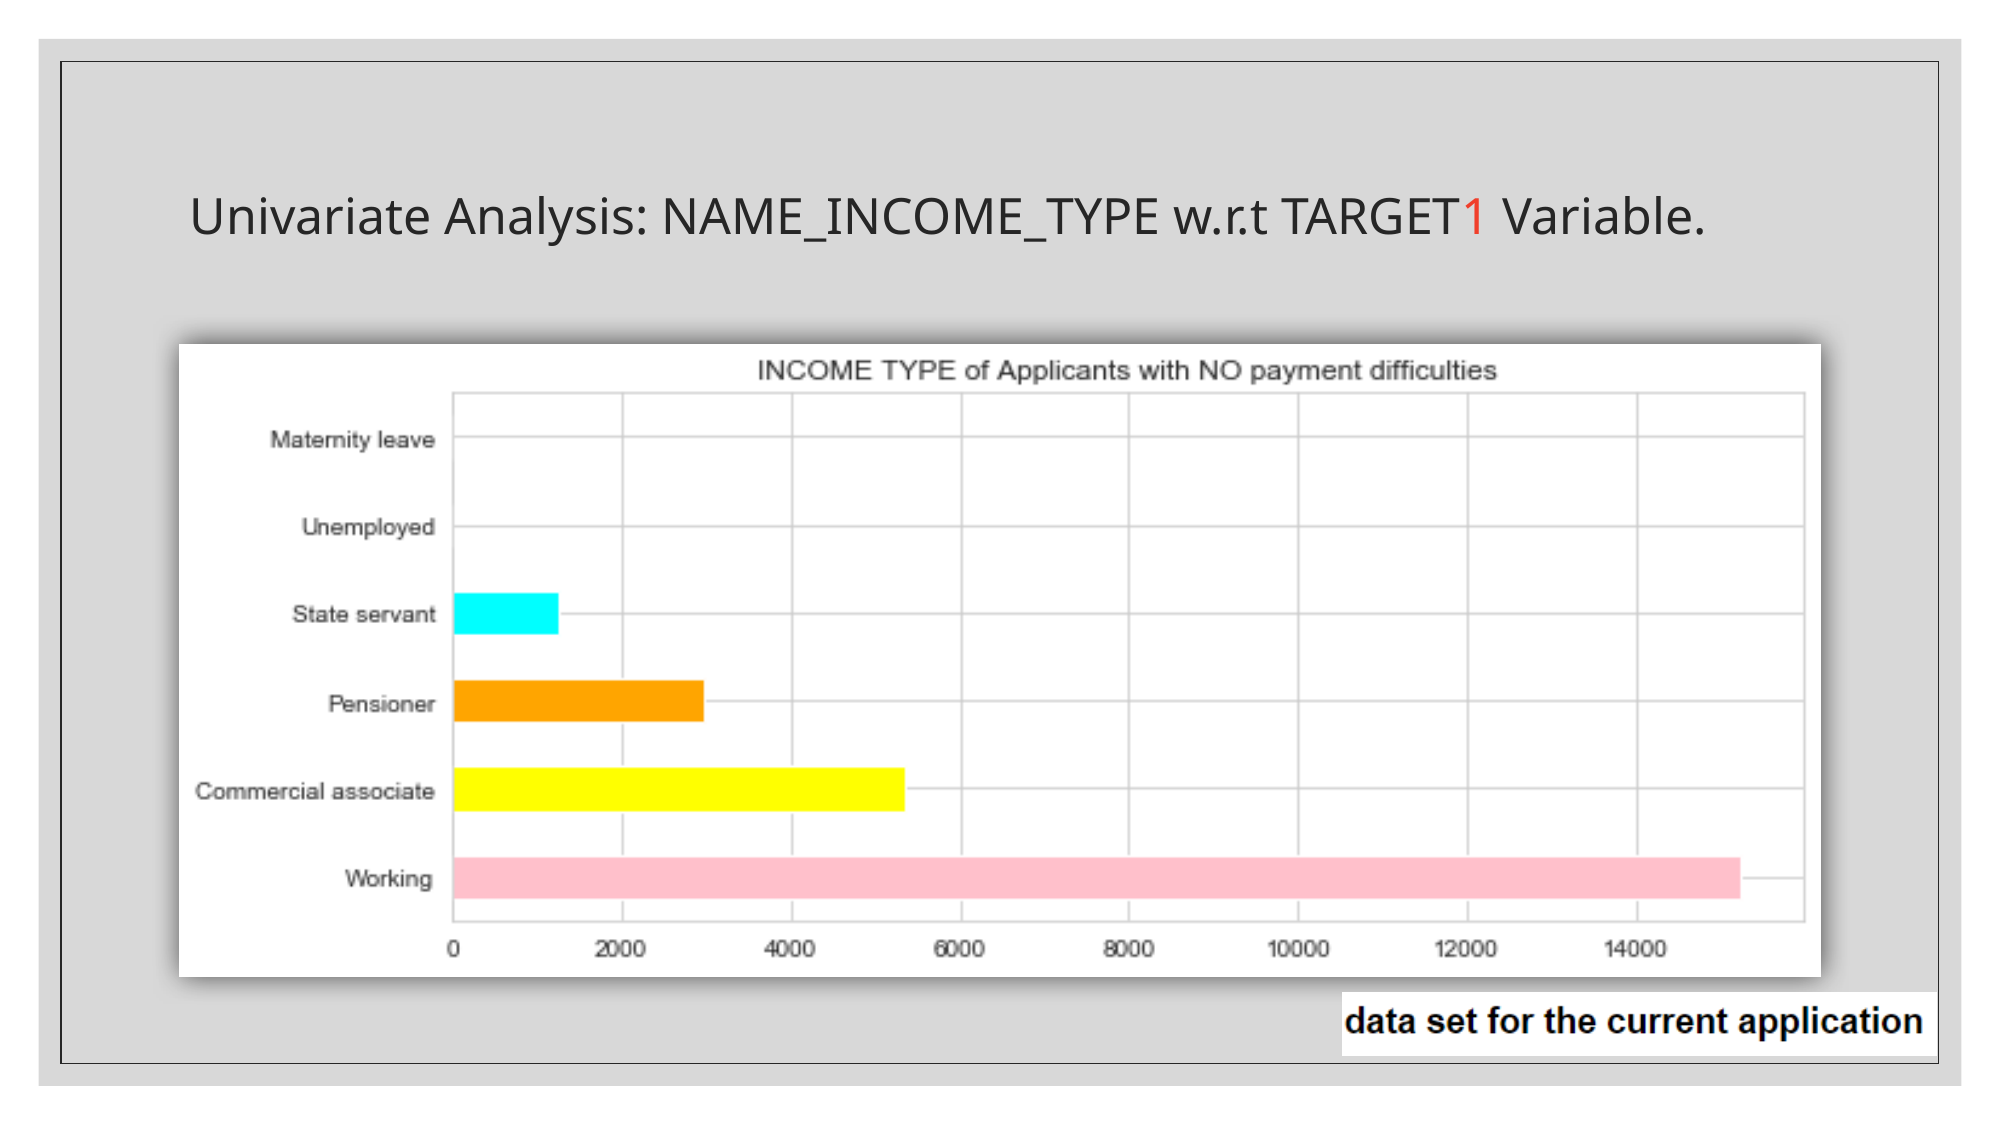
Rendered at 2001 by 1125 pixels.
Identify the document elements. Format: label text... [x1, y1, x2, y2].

title Univariate Analysis: NAME_INCOME_TYPE w.r.t TARGET1 Variable. [174, 105, 1825, 331]
picture [1342, 992, 1937, 1056]
picture [179, 344, 1821, 977]
